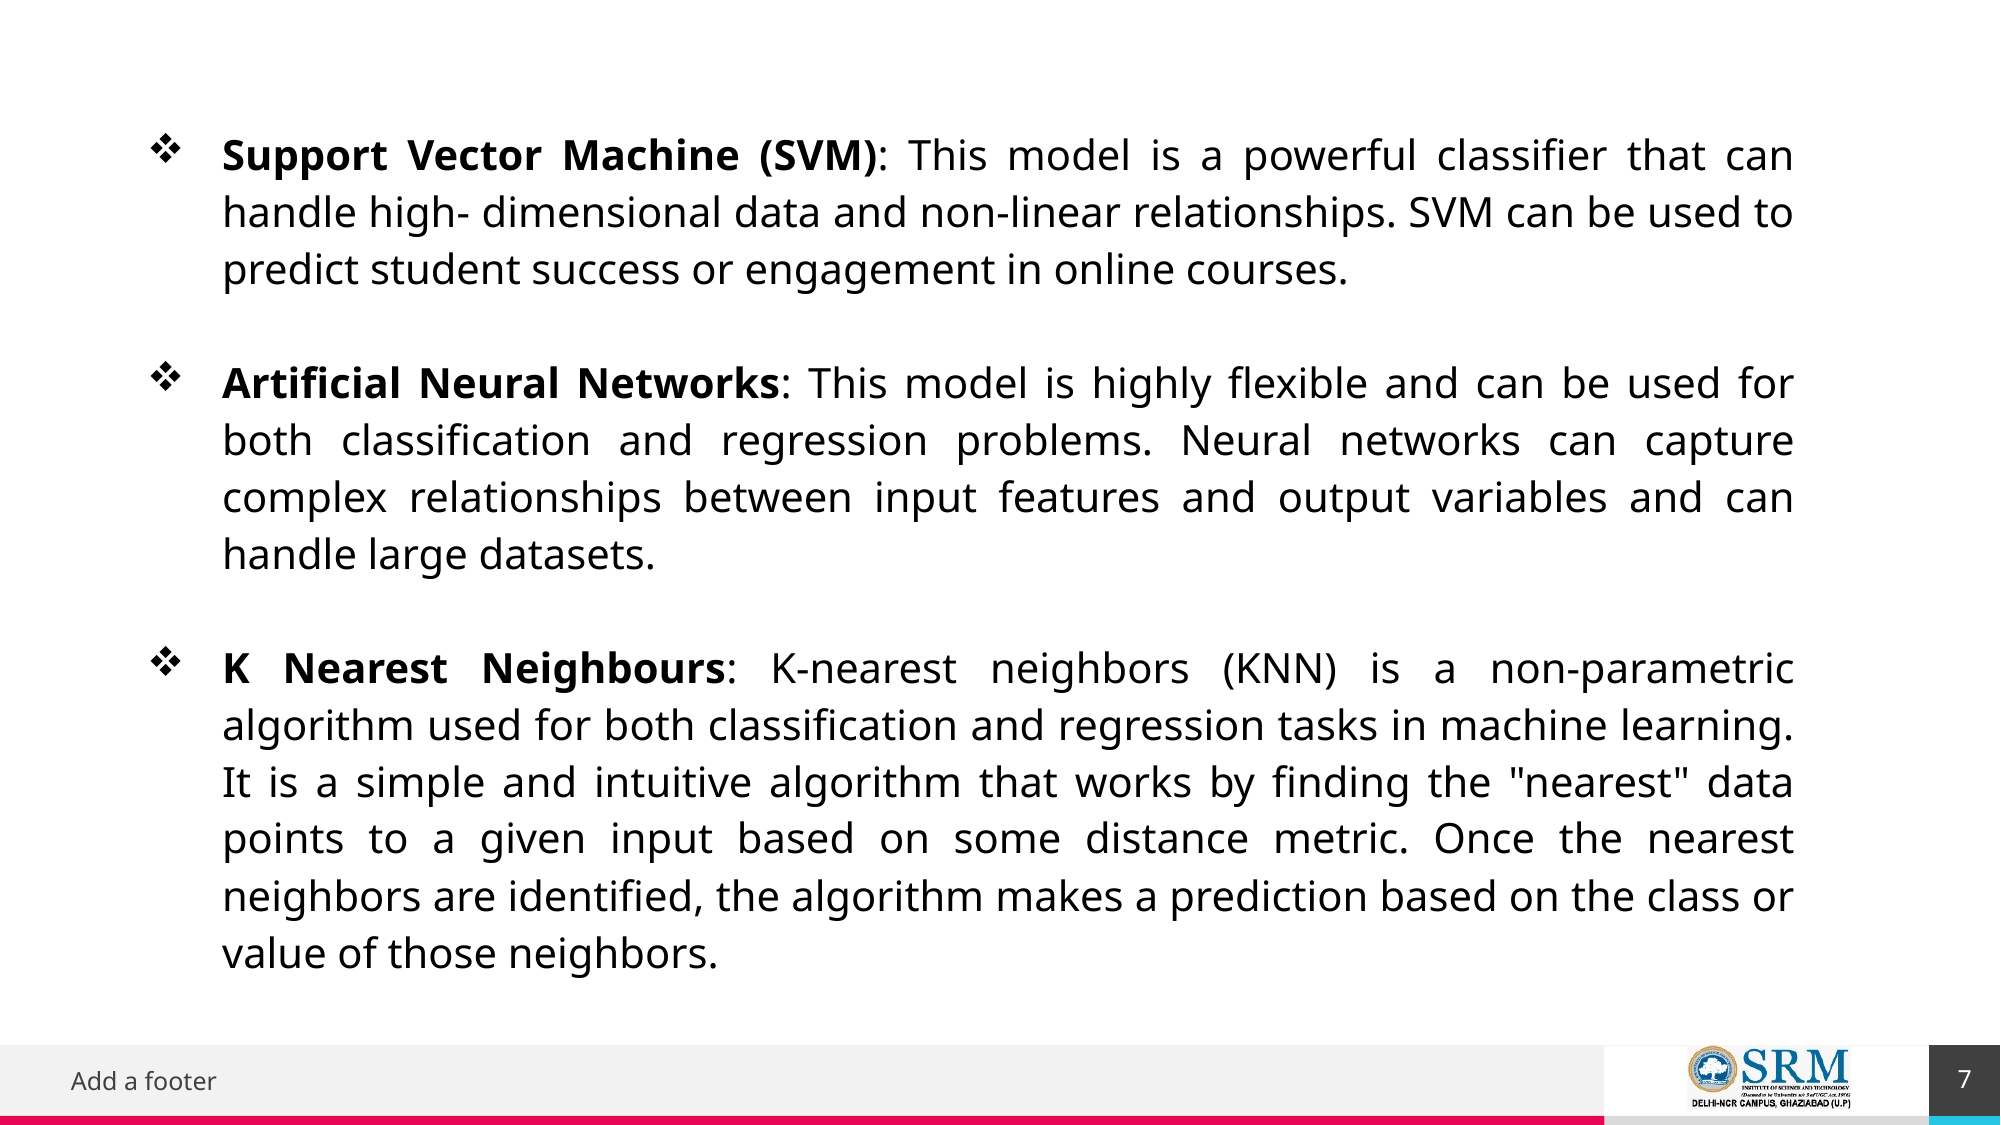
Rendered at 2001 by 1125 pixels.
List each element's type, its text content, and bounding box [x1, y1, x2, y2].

table_header Support Vector Machine (SVM): This model is a powerful classifier that can handle high- dimensional data and non-linear relationships. SVM can be used to predict student success or engagement in online courses. Artificial Neural Networks: This model is highly flexible and can be used for both classification and regression problems. Neural networks can capture complex relationships between input features and output variables and can handle large datasets. K Nearest Neighbours: K-nearest neighbors (KNN) is a non-parametric algorithm used for both classification and regression tasks in machine learning. It is a simple and intuitive algorithm that works by finding the "nearest" data points to a given input based on some distance metric. Once the nearest neighbors are identified, the algorithm makes a prediction based on the class or value of those neighbors. [132, 118, 1810, 1045]
picture [1687, 1045, 1851, 1109]
footer Add a footer [70, 1056, 1000, 1105]
slide_number 7 [1929, 1045, 2000, 1116]
